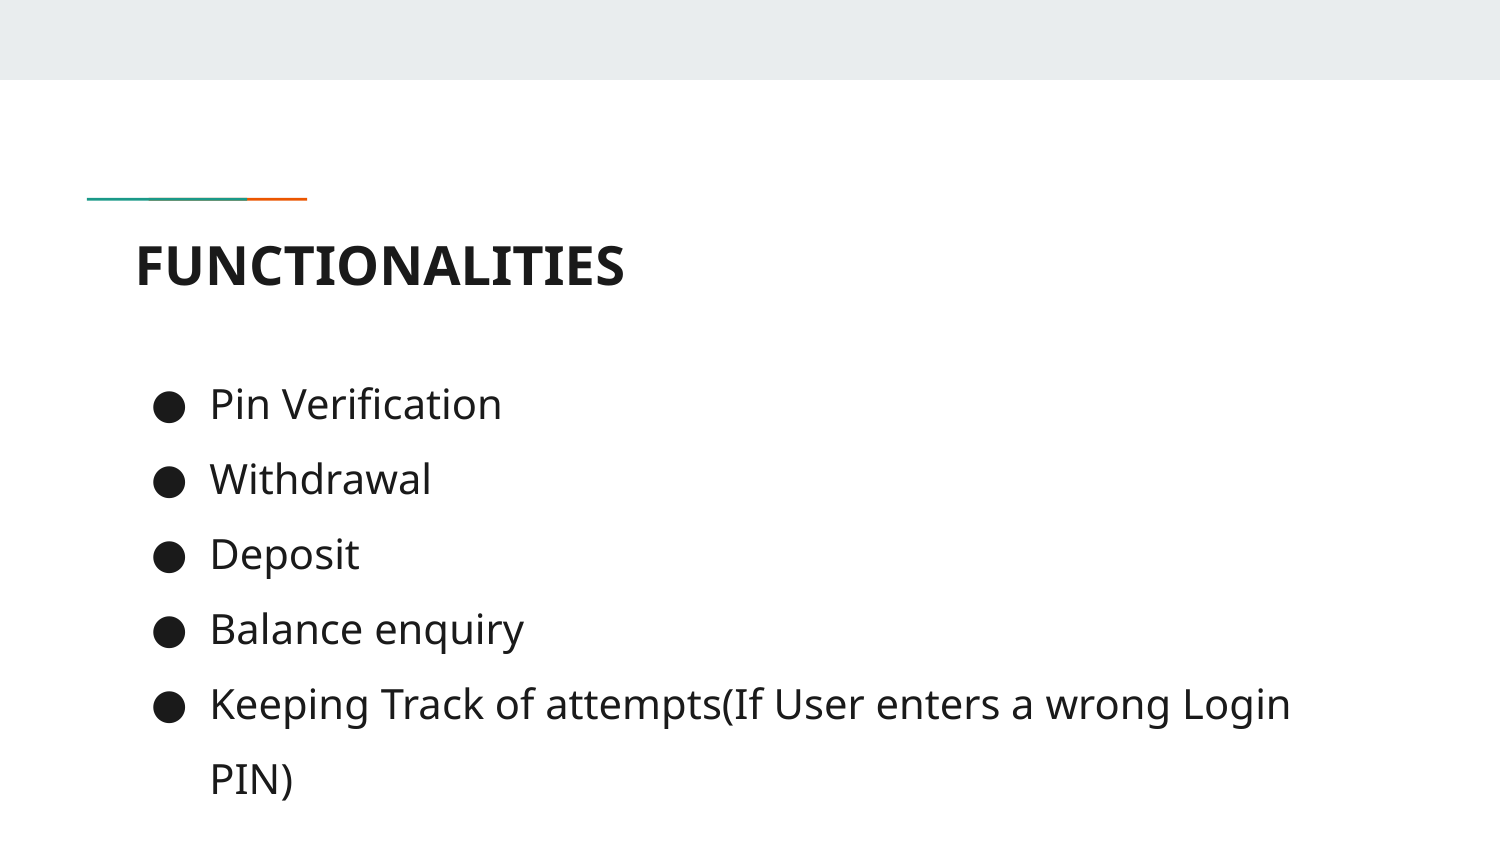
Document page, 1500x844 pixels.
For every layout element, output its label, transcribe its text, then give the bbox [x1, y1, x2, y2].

list Pin Verification Withdrawal Deposit Balance enquiry Keeping Track of attempts(If User enters a wrong Login PIN) [119, 337, 1381, 709]
title FUNCTIONALITIES [119, 216, 1381, 305]
